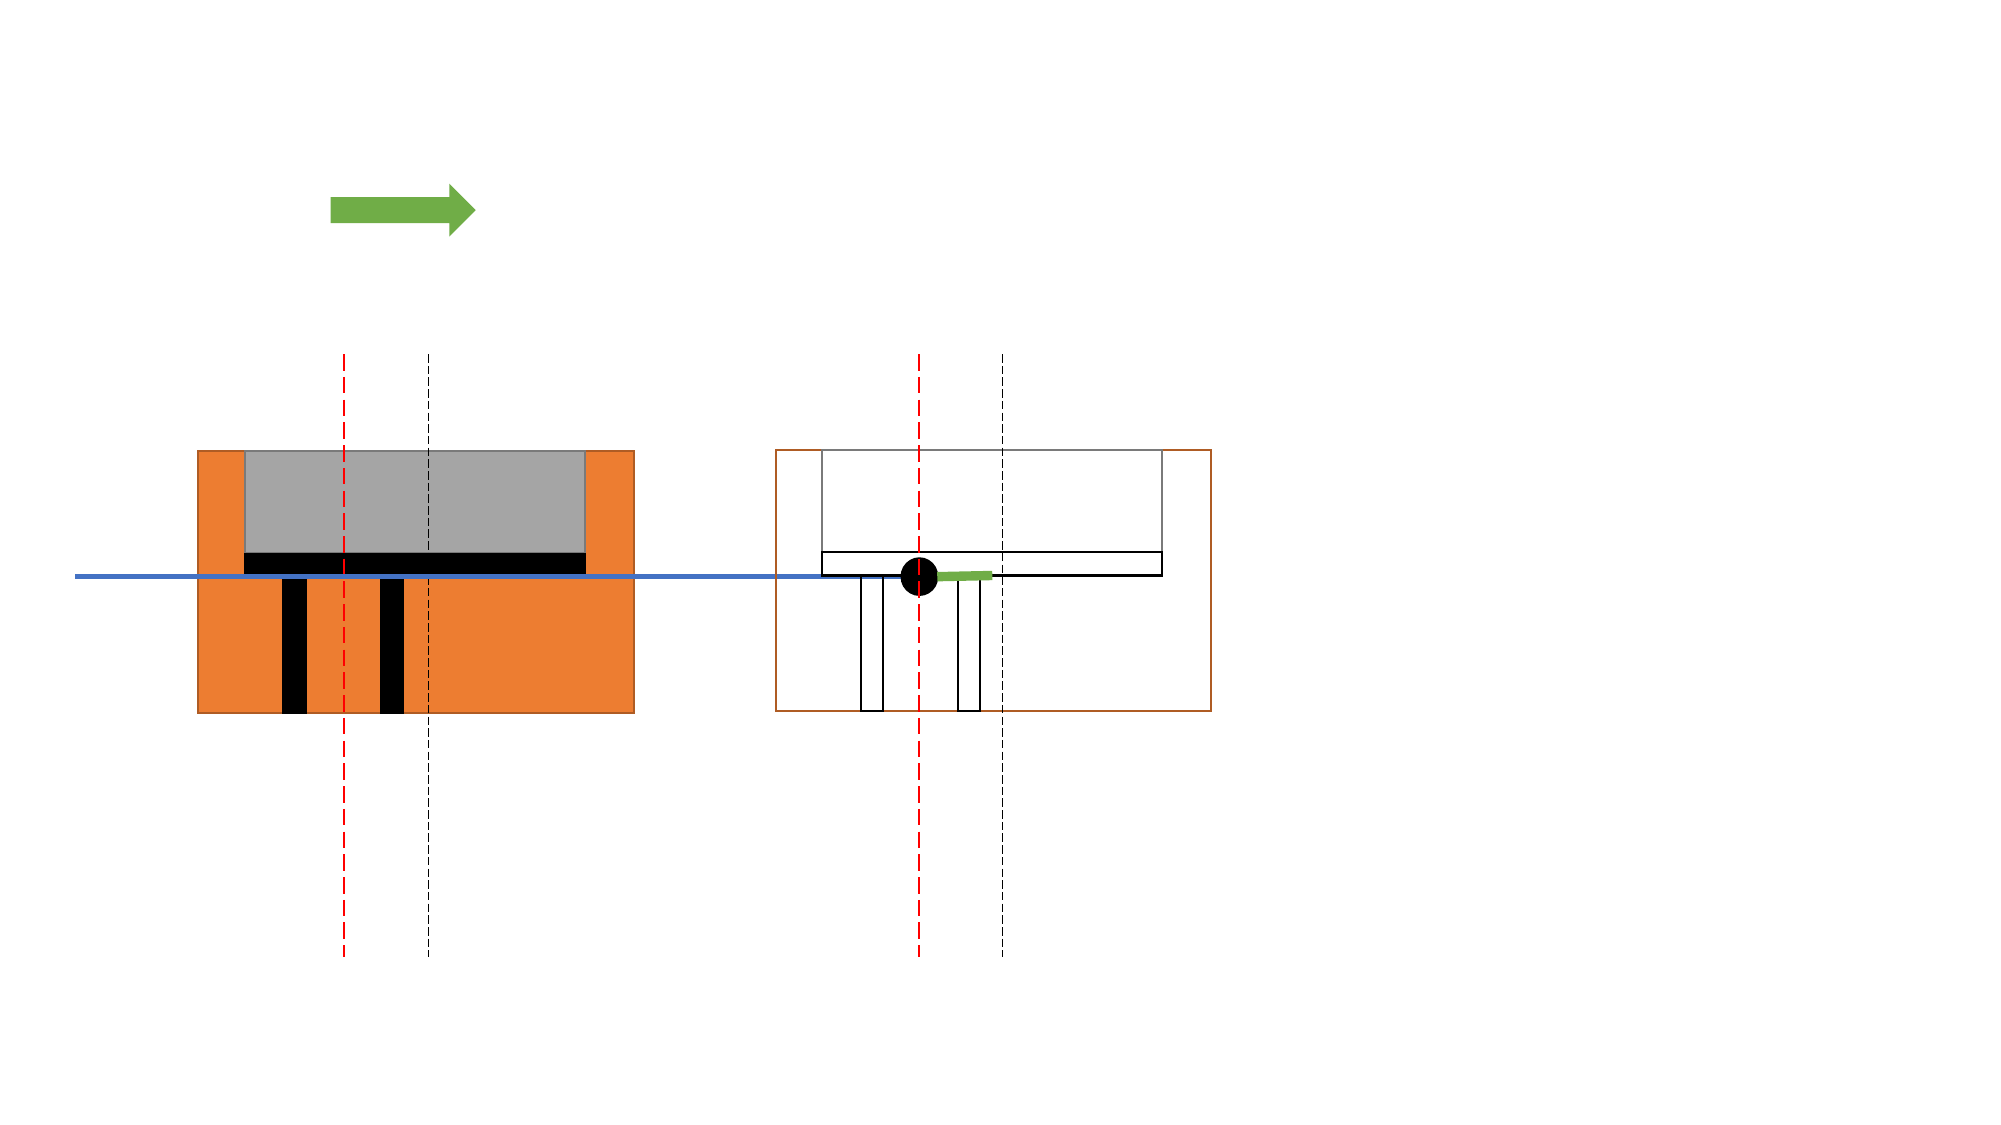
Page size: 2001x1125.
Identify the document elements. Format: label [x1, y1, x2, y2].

text_box [429, 364, 547, 576]
text_box [285, 364, 344, 576]
text_box [862, 363, 918, 799]
text_box [345, 364, 428, 576]
text_box [345, 577, 428, 800]
text_box [1003, 363, 1125, 799]
text_box [330, 183, 476, 237]
text_box [429, 577, 547, 800]
text_box [285, 577, 344, 800]
text_box [919, 363, 1002, 799]
